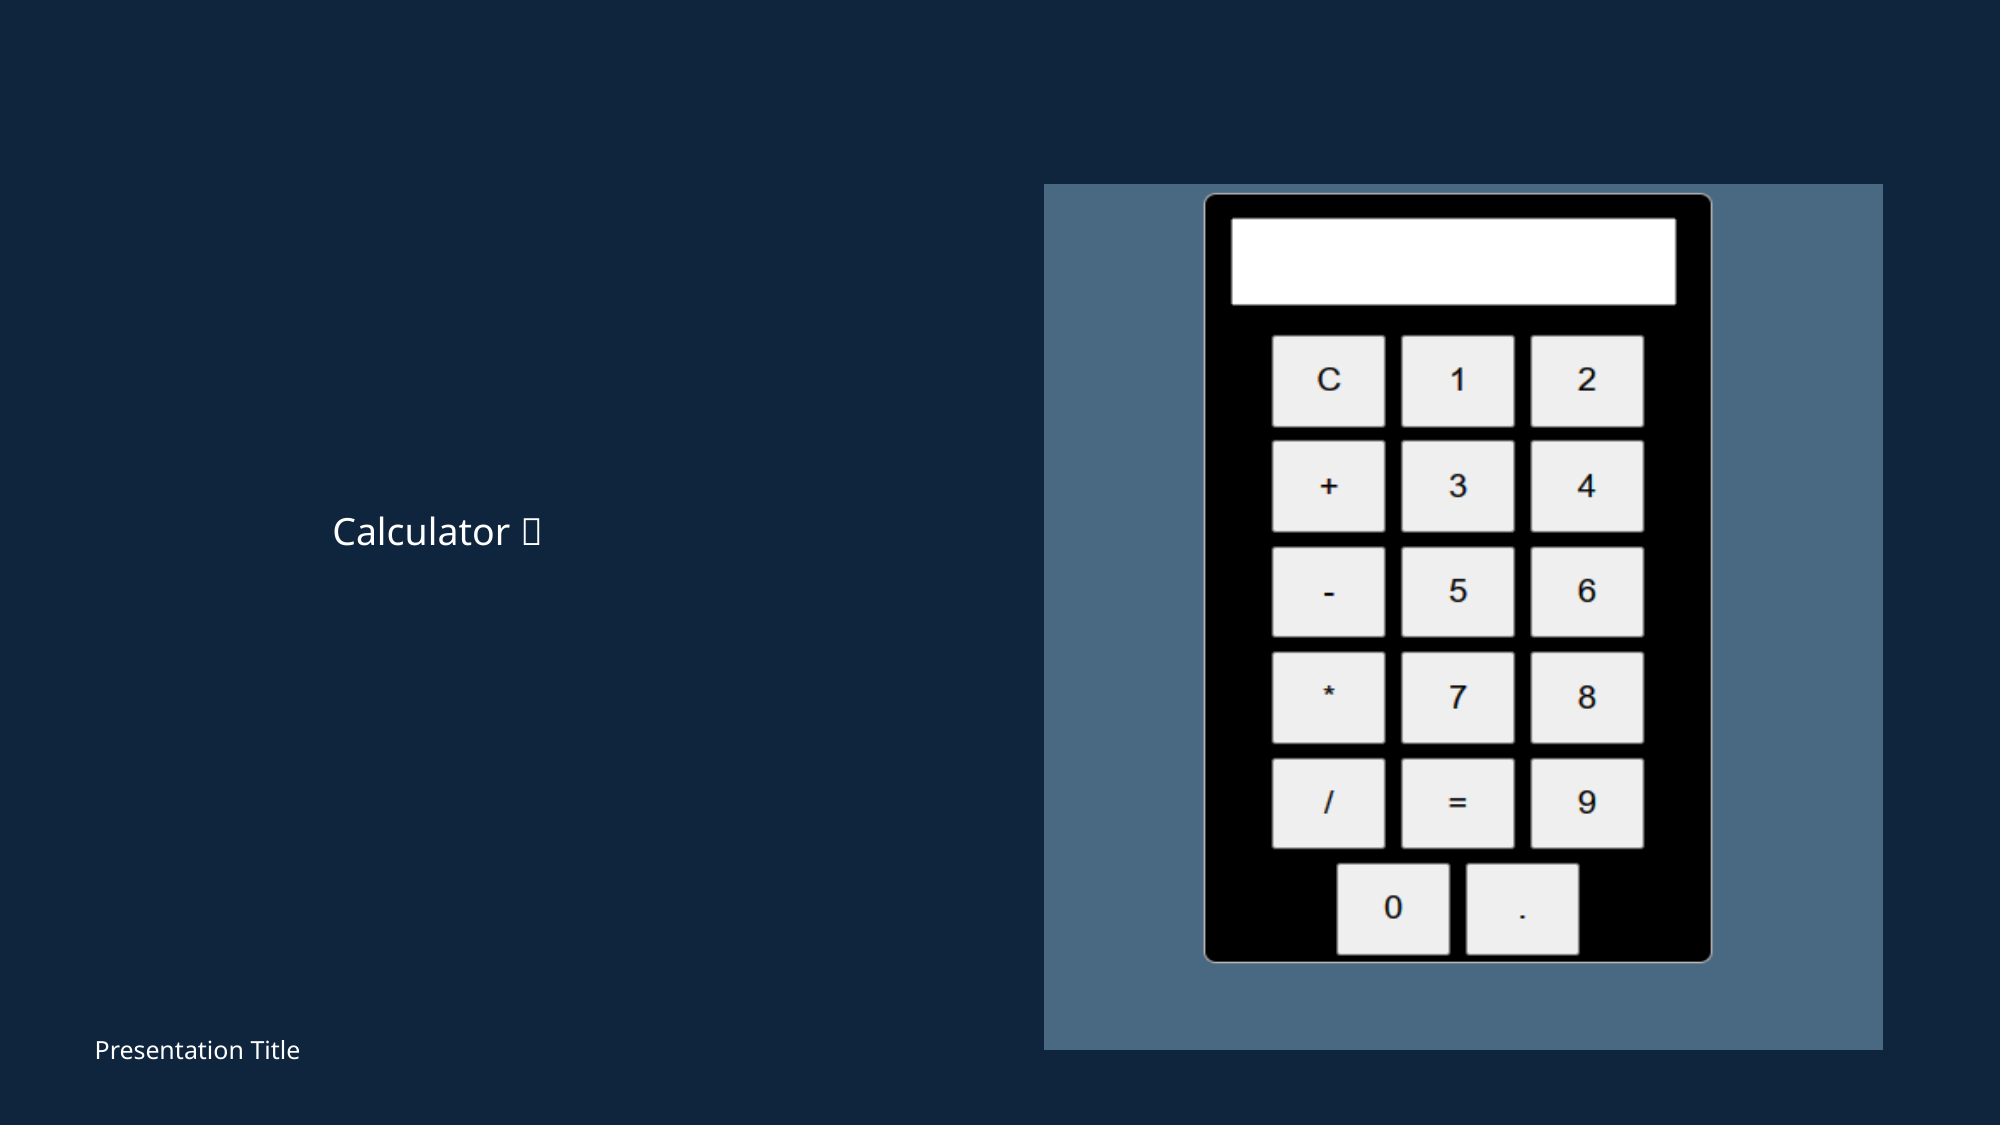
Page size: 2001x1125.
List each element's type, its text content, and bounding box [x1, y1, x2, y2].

footer Presentation Title [79, 1020, 755, 1080]
text_box Calculator  [177, 500, 698, 560]
picture [1044, 184, 1883, 1050]
